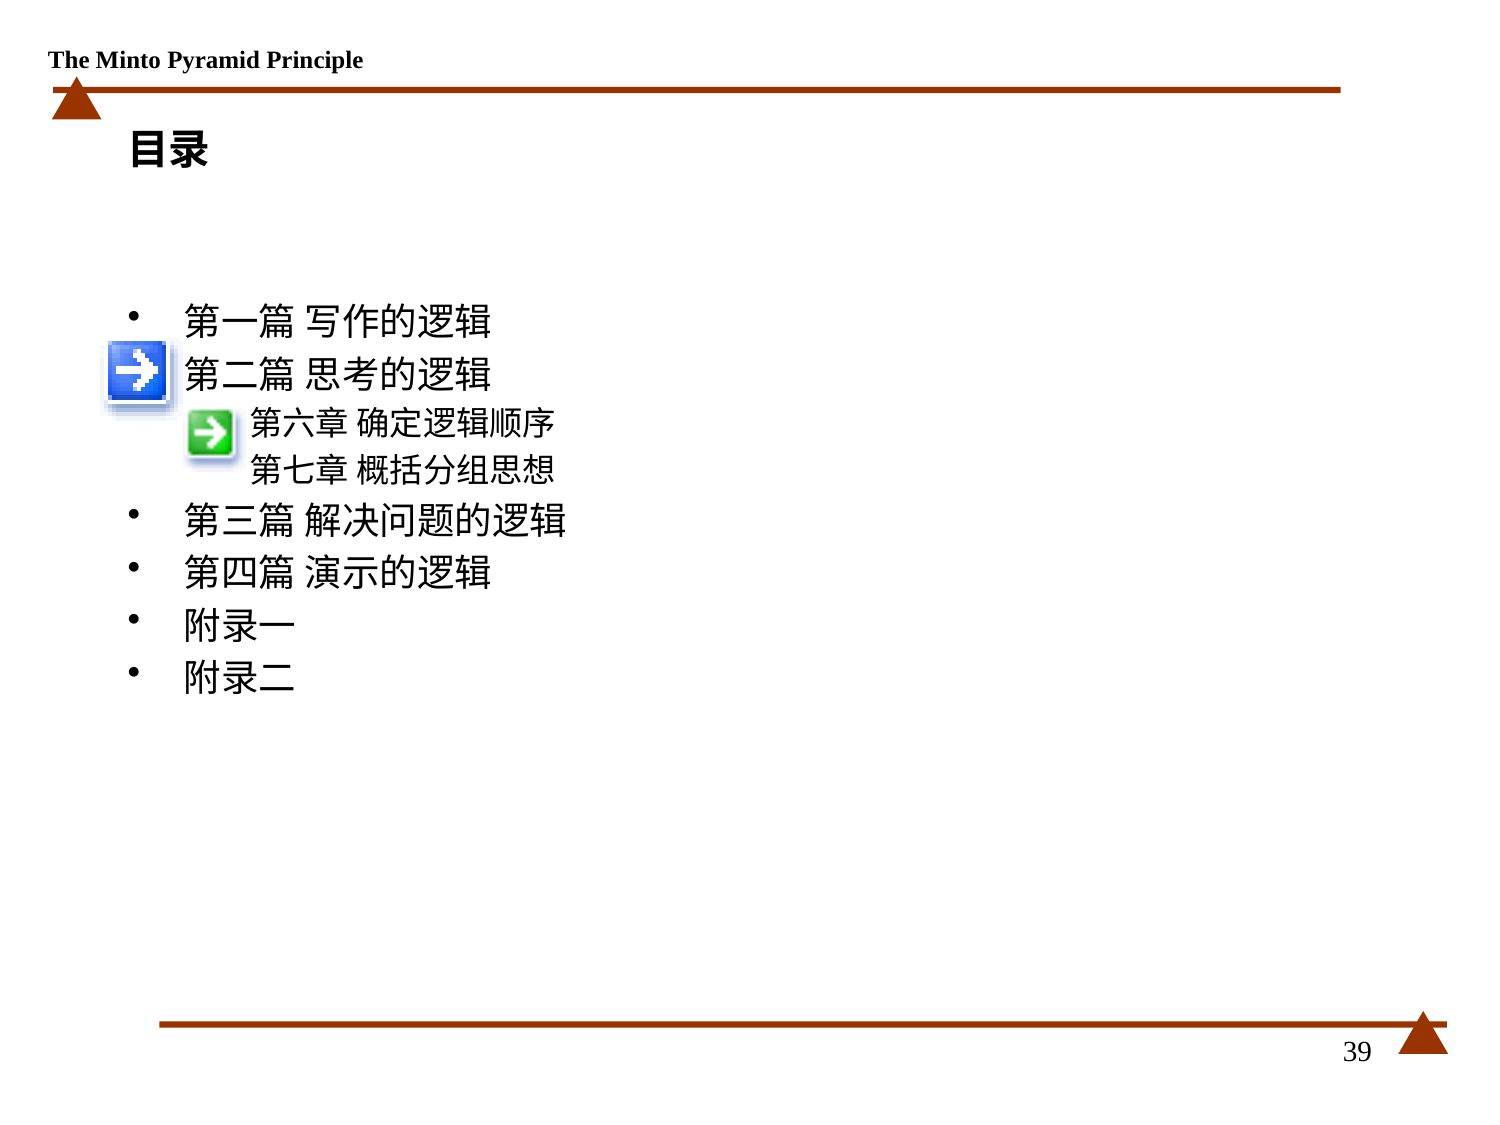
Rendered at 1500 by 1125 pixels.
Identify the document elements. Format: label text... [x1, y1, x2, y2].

slide_number 39 [1074, 1025, 1388, 1100]
list 第一篇 写作的逻辑 第二篇 思考的逻辑 第六章 确定逻辑顺序 第七章 概括分组思想 第三篇 解决问题的逻辑 第四篇 演示的逻辑 附录一 附录二 [112, 290, 1388, 1000]
picture [100, 337, 246, 472]
title 目录 [112, 99, 1424, 197]
